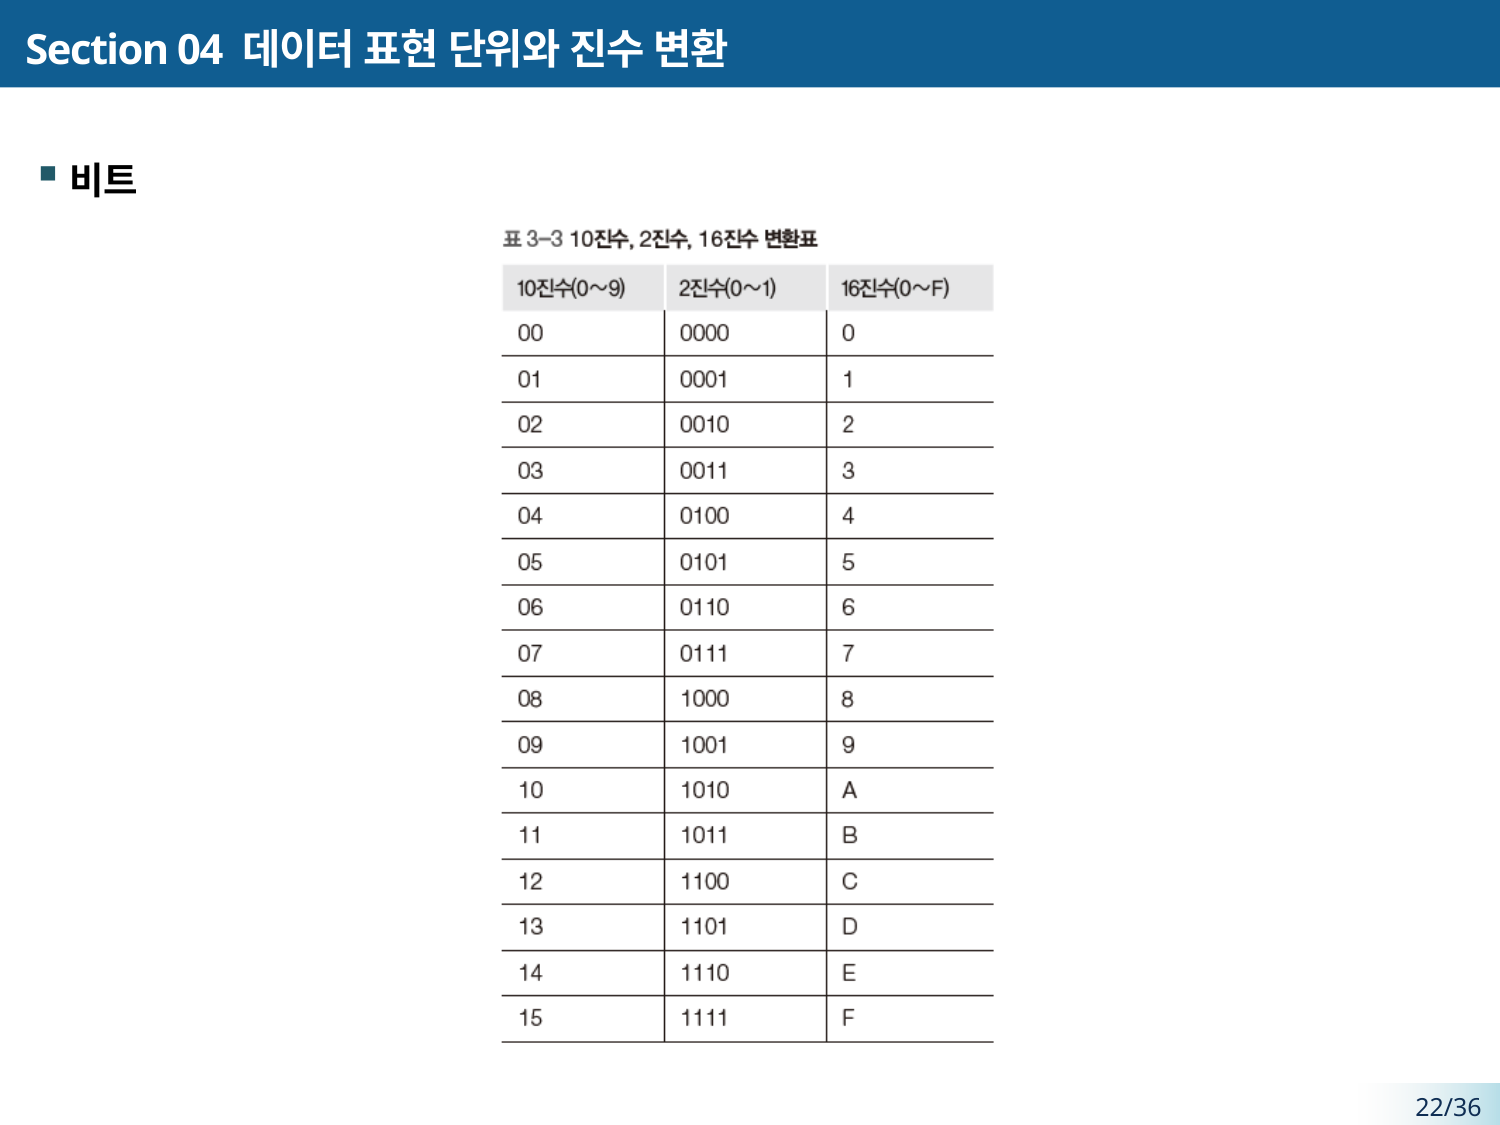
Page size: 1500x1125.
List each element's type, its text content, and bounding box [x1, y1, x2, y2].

picture [485, 208, 1015, 1058]
title Section 04 데이터 표현 단위와 진수 변환 [10, 8, 1288, 87]
list 비트 [10, 126, 1481, 1057]
